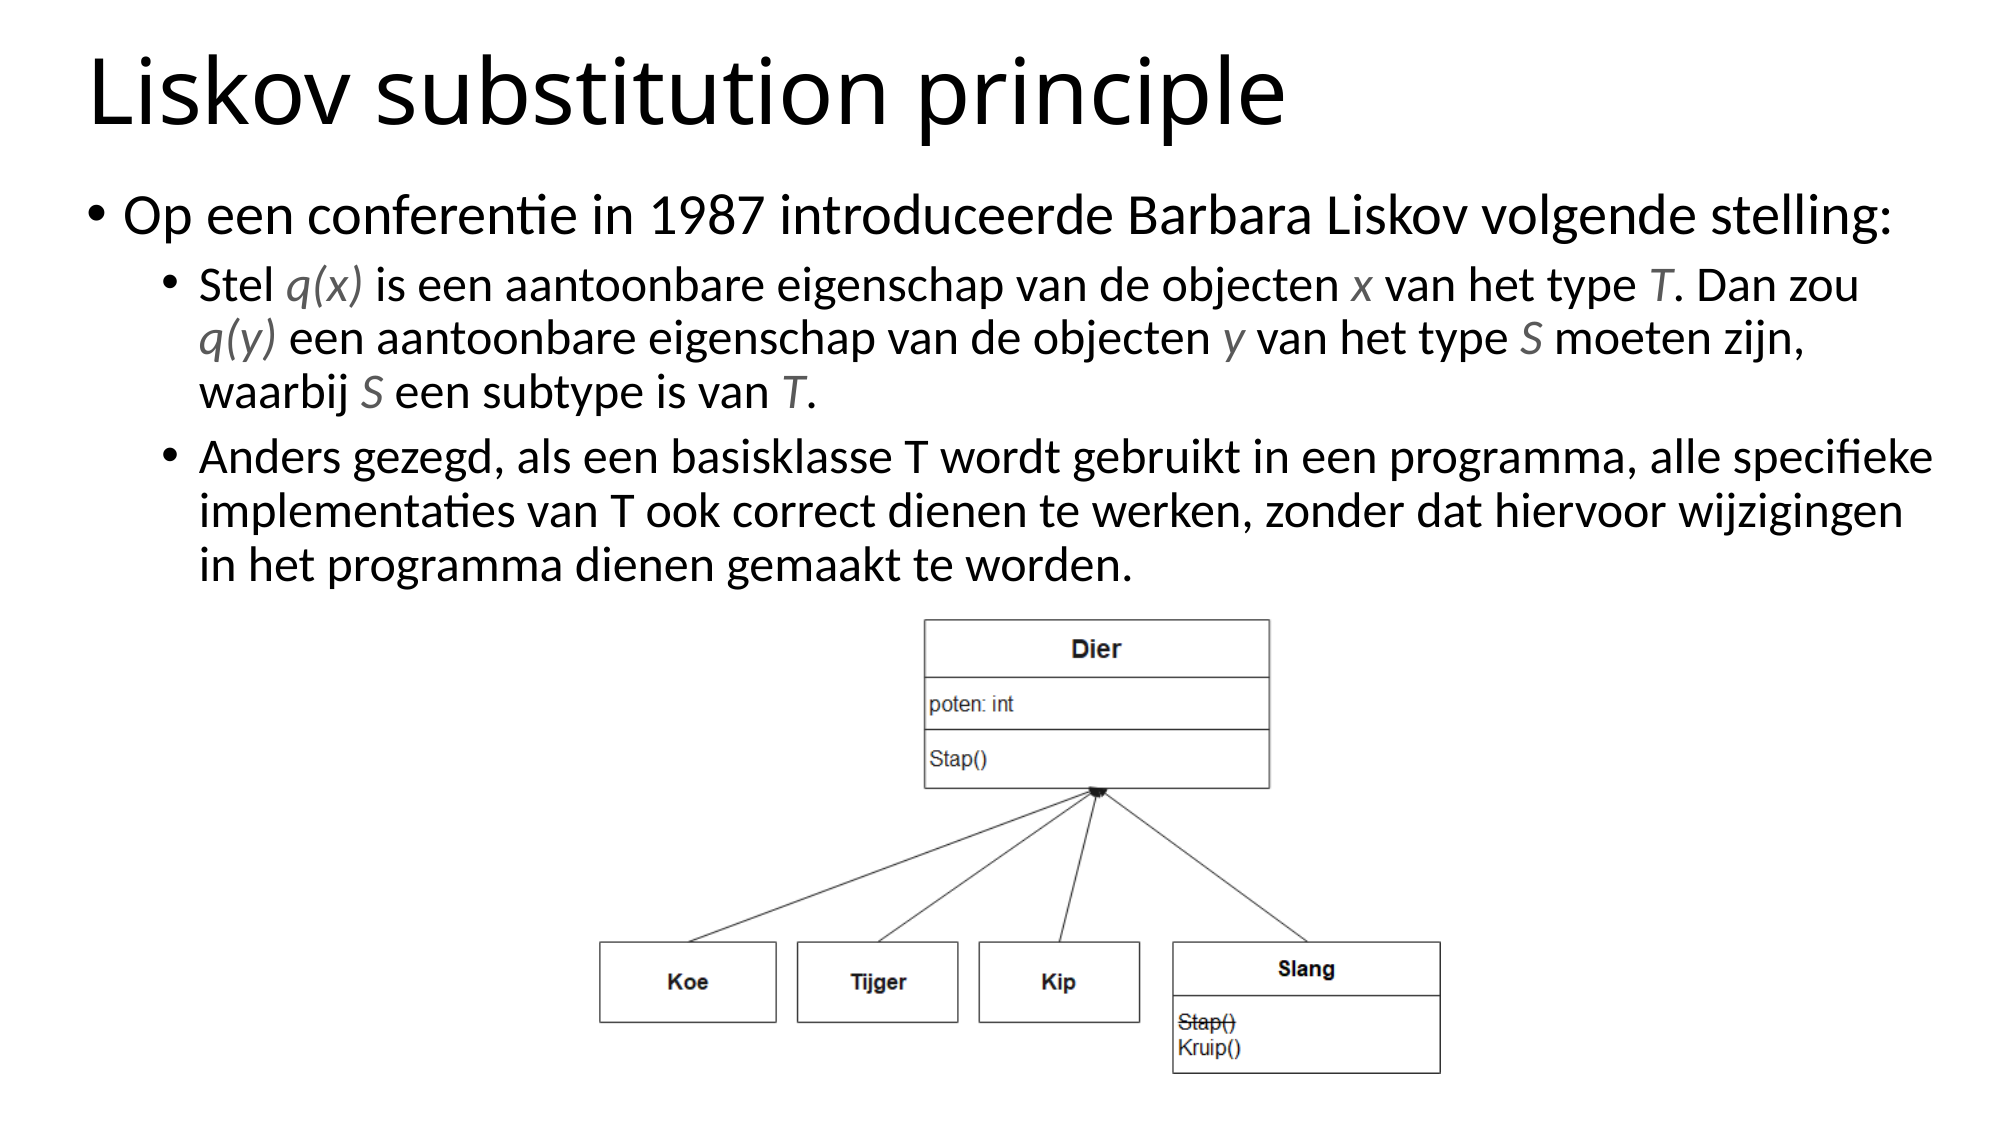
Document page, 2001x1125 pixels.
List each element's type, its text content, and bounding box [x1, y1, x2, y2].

title Liskov substitution principle [71, 29, 1863, 160]
picture [598, 618, 1441, 1074]
list Op een conferentie in 1987 introduceerde Barbara Liskov volgende stelling: Stel q(x) is een aantoonbare eigenschap van de objecten x van het type T. Dan zou q(y) een aantoonbare eigenschap van de objecten y van het type S moeten zijn, waarbij S een subtype is van T. Anders gezegd, als een basisklasse T wordt gebruikt in een programma, alle specifieke implementaties van T ook correct dienen te werken, zonder dat hiervoor wijzigingen in het programma dienen gemaakt te worden. [71, 177, 1963, 1096]
